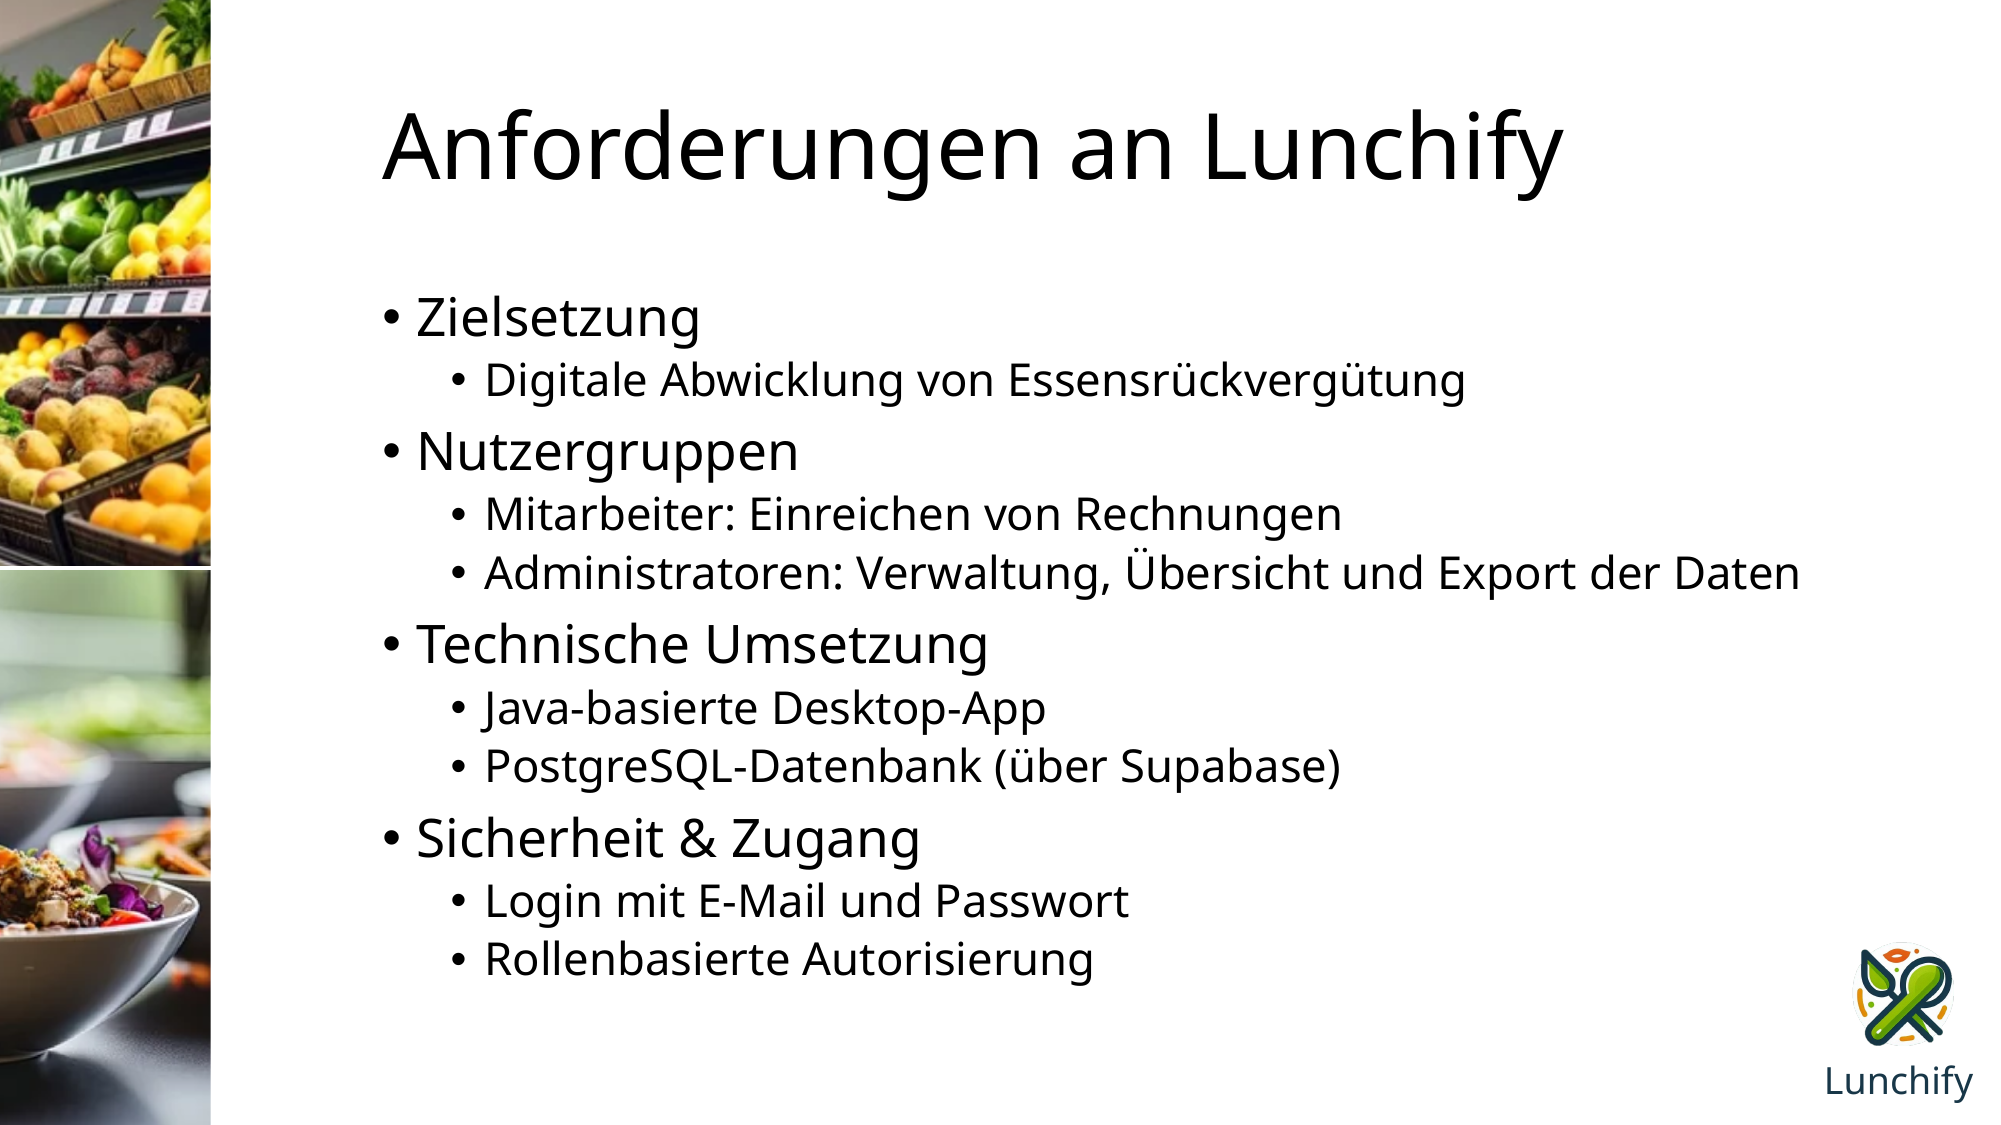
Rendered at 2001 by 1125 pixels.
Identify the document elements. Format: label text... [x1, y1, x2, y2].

list Zielsetzung Digitale Abwicklung von Essensrückvergütung Nutzergruppen Mitarbeiter: Einreichen von Rechnungen Administratoren: Verwaltung, Übersicht und Export der Daten Technische Umsetzung Java-basierte Desktop-App PostgreSQL-Datenbank (über Supabase) Sicherheit & Zugang Login mit E-Mail und Passwort Rollenbasierte Autorisierung [367, 282, 2000, 997]
text_box Lunchify [1809, 1049, 2000, 1110]
picture [1839, 935, 1966, 1059]
picture [0, 569, 212, 1125]
title Anforderungen an Lunchify [367, 41, 2000, 259]
picture [0, 0, 212, 567]
